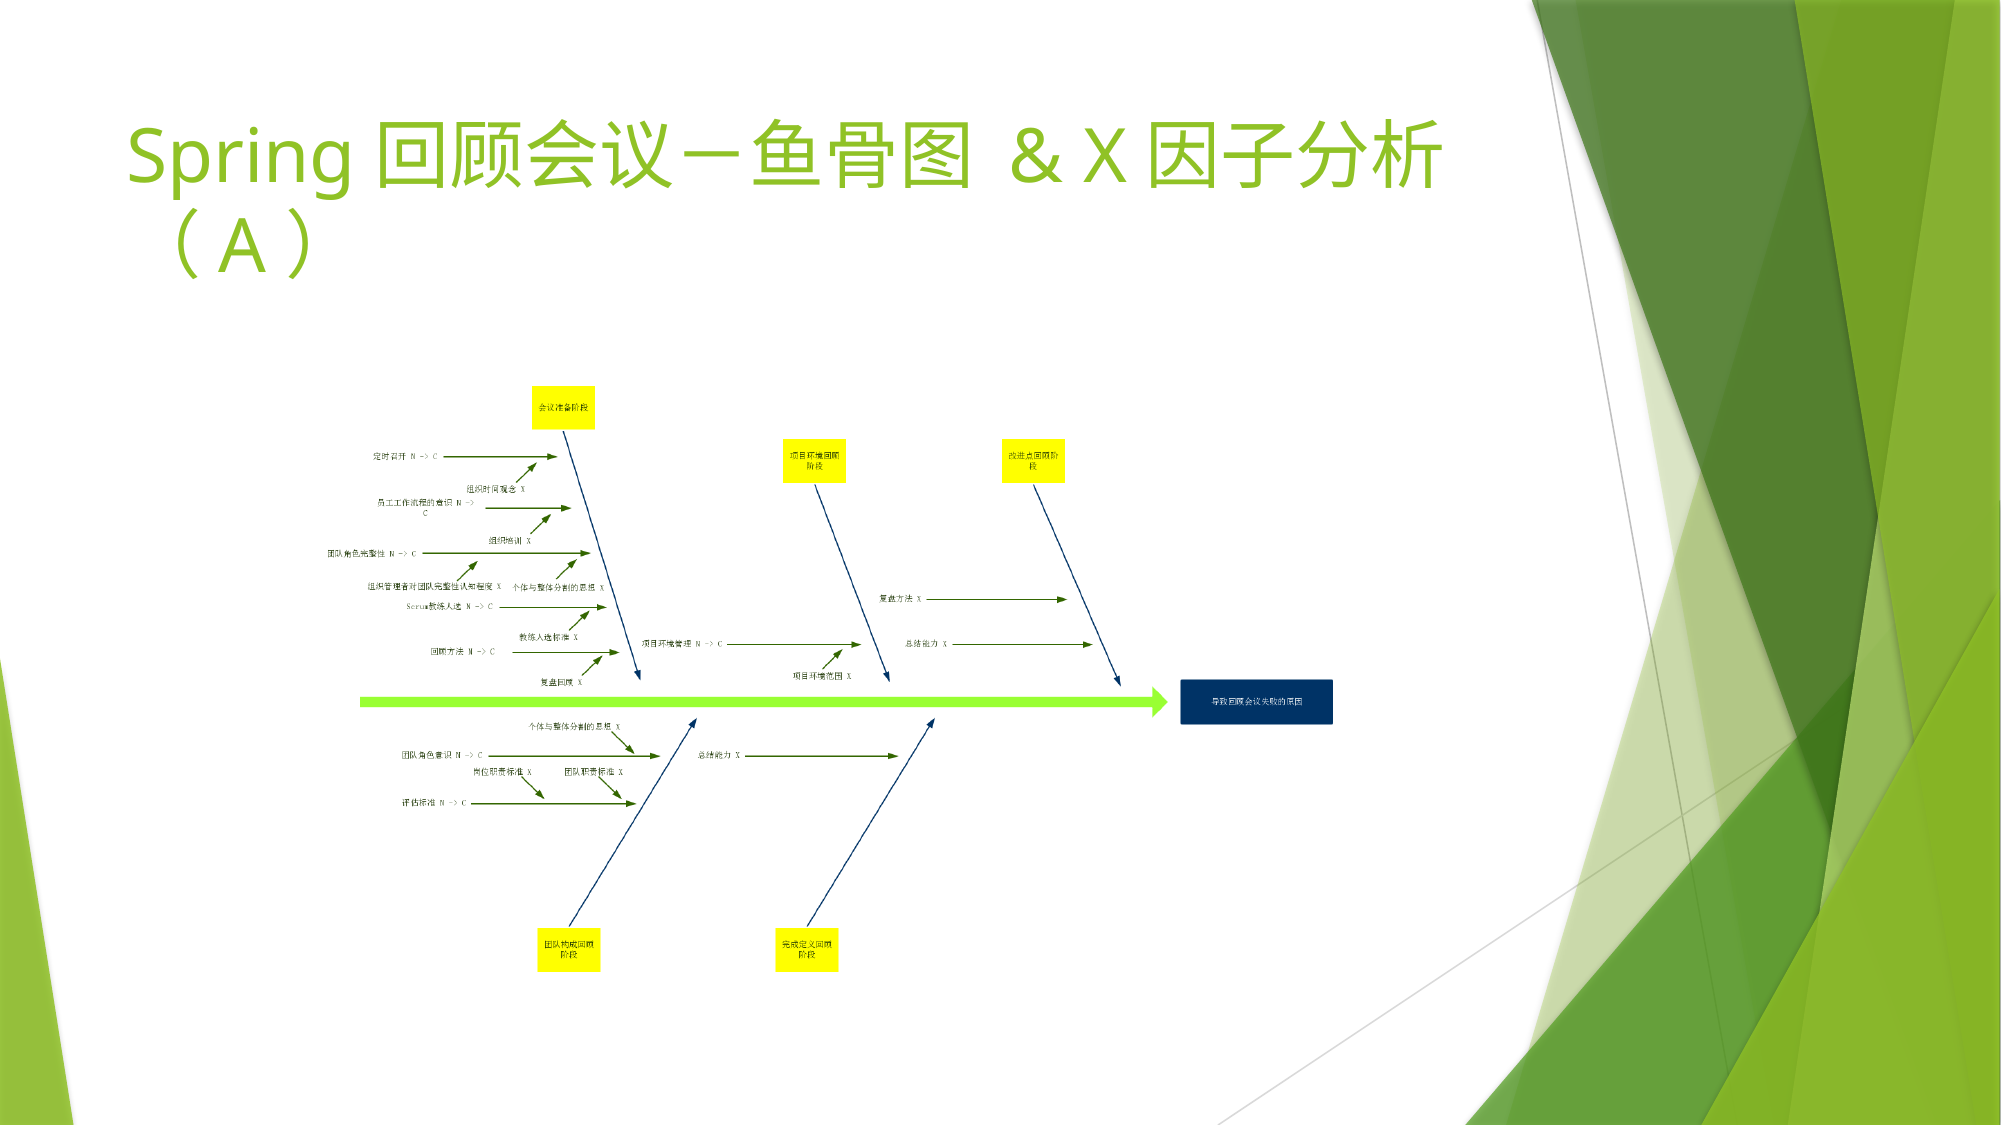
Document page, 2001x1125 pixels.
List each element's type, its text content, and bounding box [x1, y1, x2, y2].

title Spring回顾会议－鱼骨图 & X因子分析（A） [111, 99, 1522, 317]
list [278, 353, 1355, 992]
